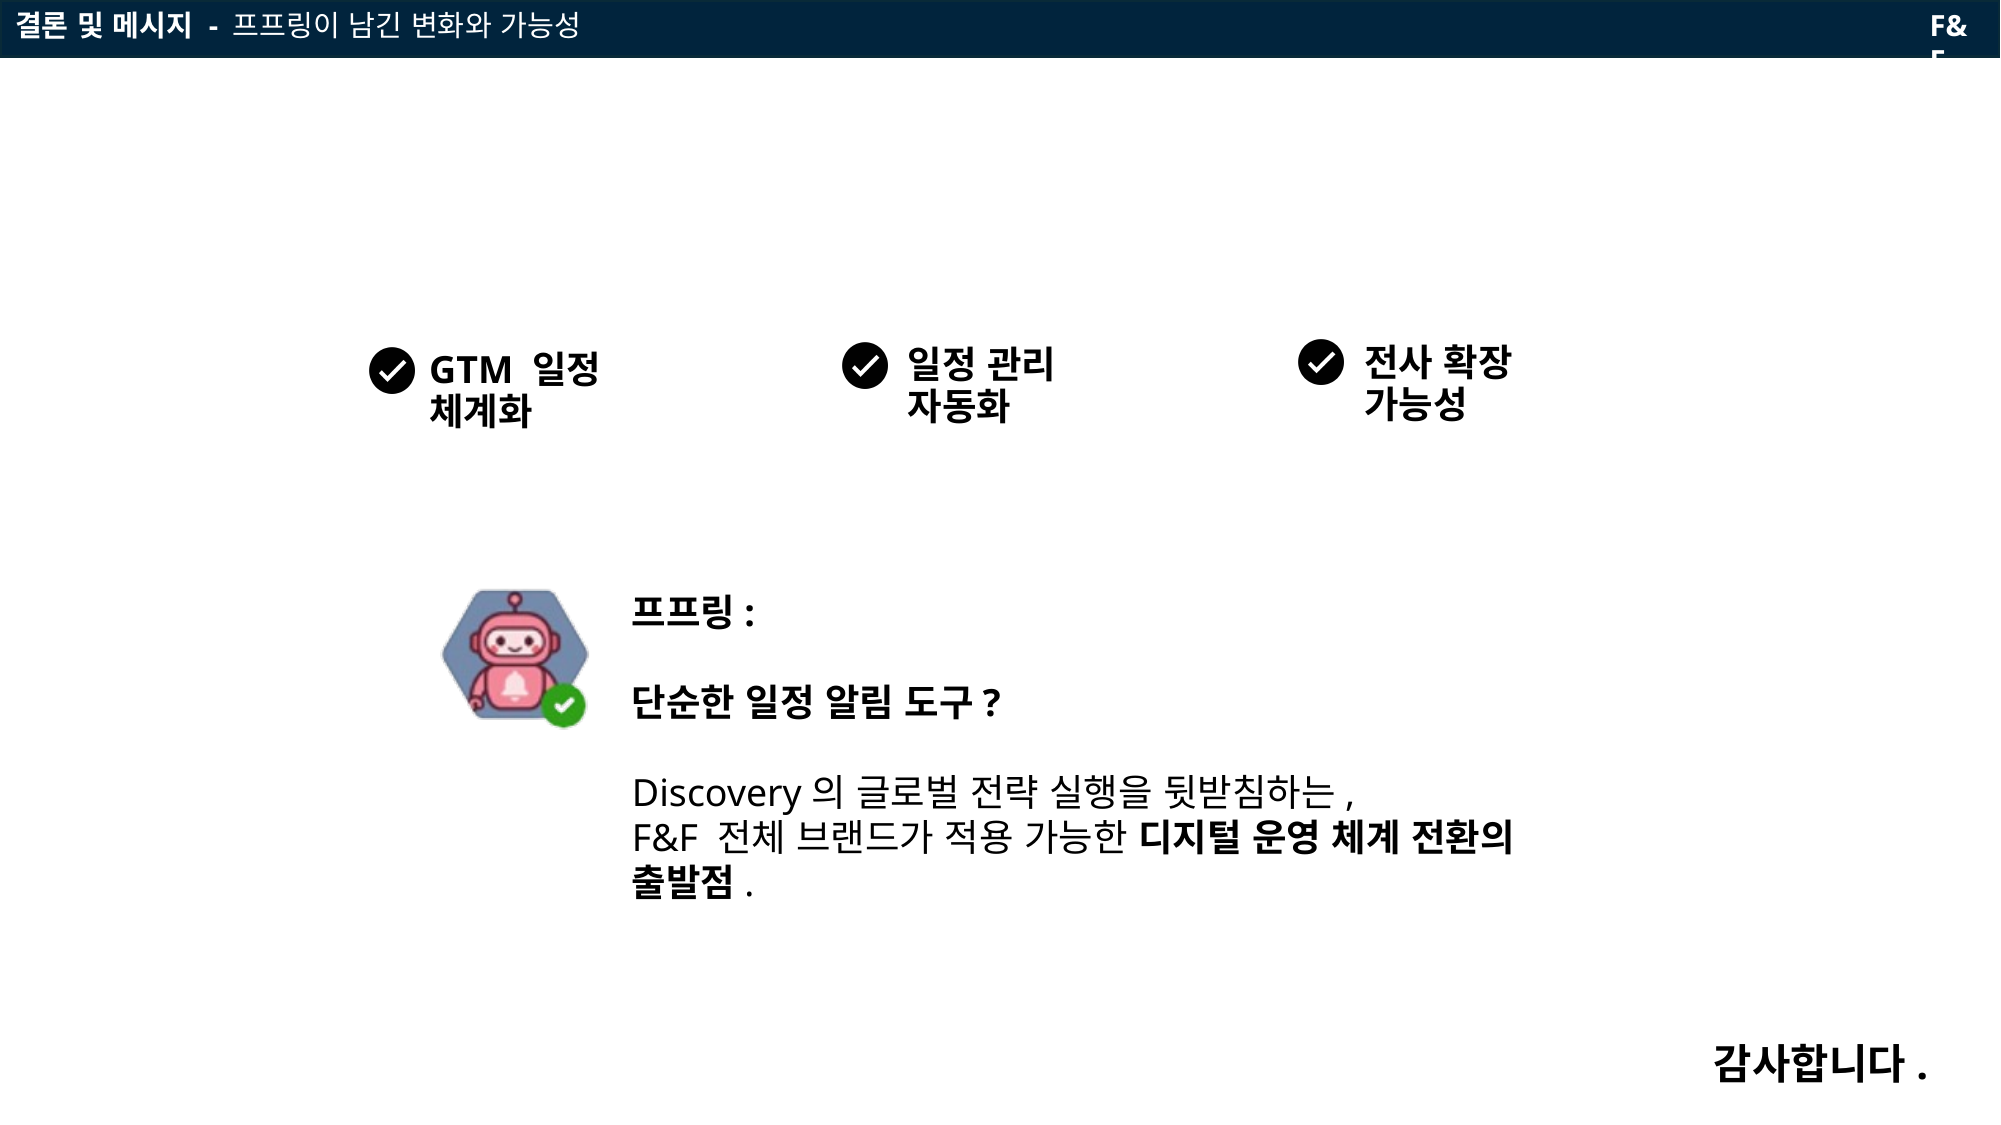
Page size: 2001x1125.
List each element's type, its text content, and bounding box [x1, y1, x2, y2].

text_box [362, 332, 1637, 400]
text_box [425, 568, 1575, 870]
text_box 감사합니다. [1699, 1030, 1926, 1096]
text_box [0, 0, 2000, 87]
